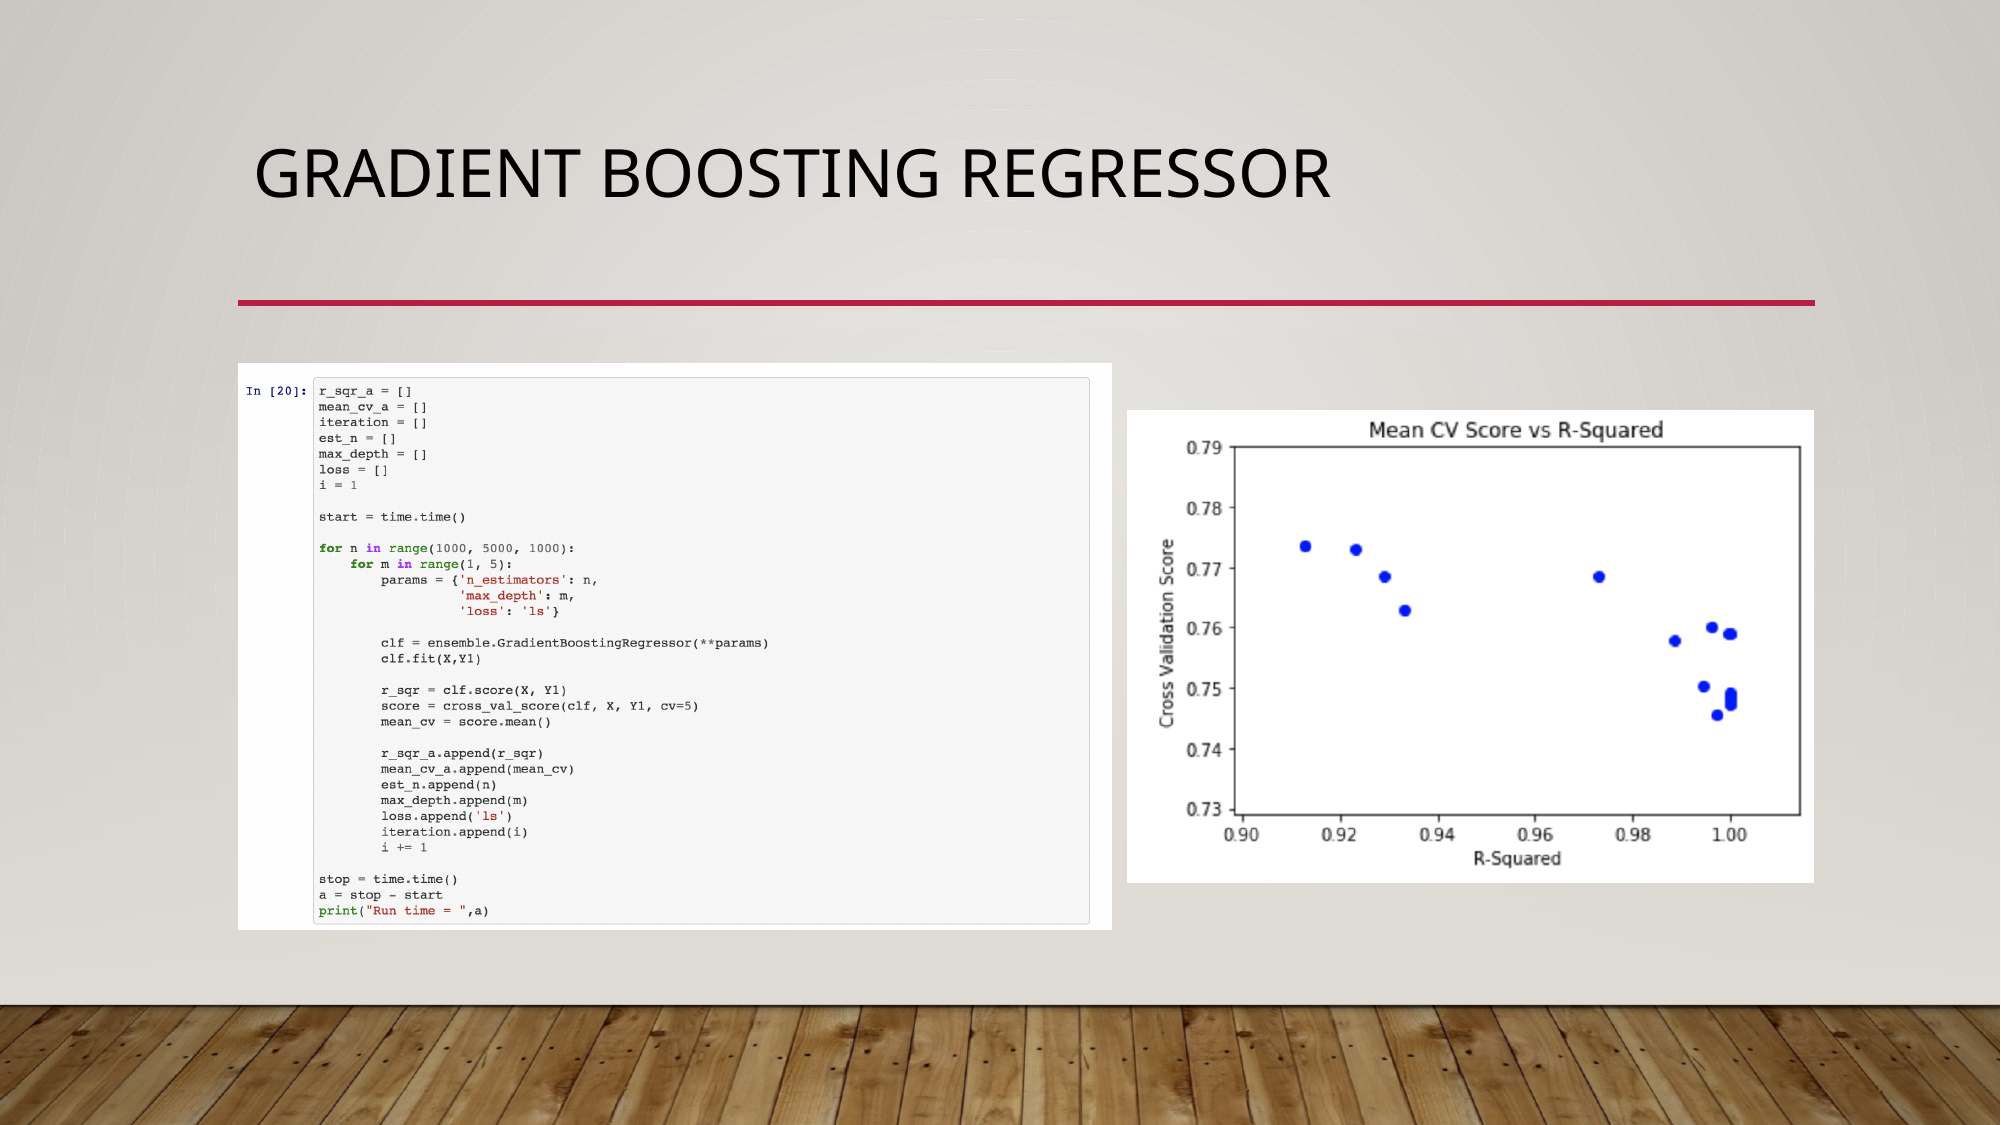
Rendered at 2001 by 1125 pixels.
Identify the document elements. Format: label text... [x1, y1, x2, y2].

picture [1127, 410, 1814, 883]
picture [0, 1005, 2000, 1125]
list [237, 363, 1113, 930]
title Gradient boosting regressor [238, 131, 1814, 305]
